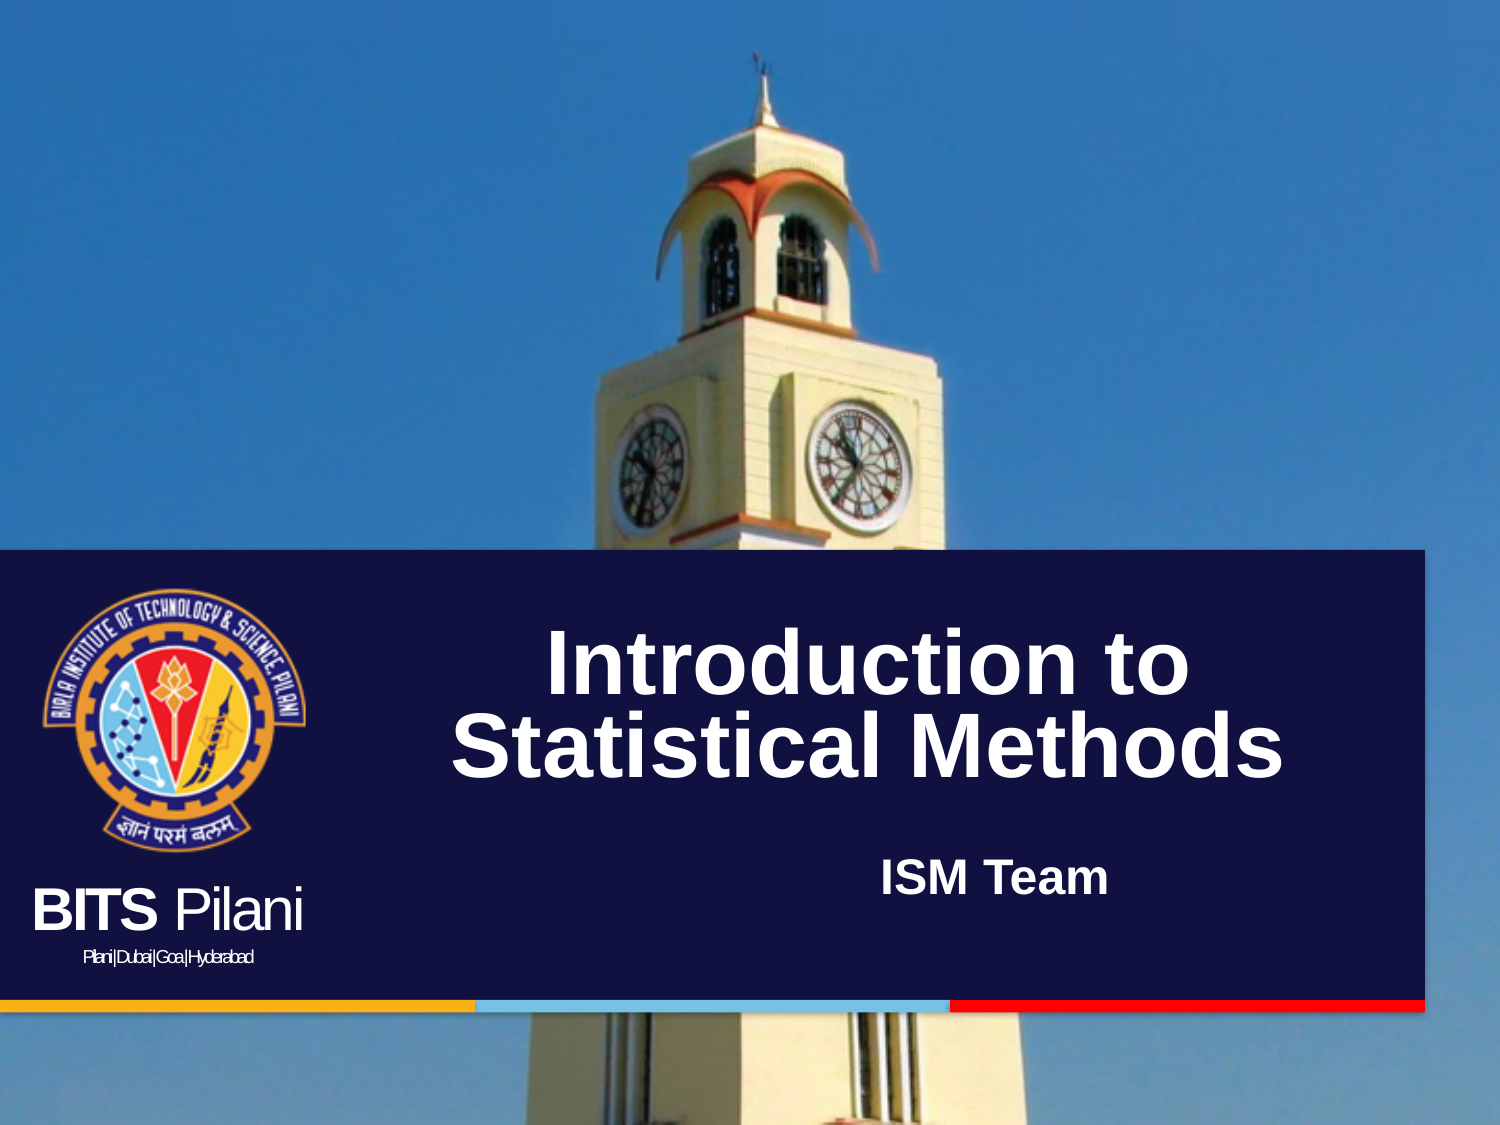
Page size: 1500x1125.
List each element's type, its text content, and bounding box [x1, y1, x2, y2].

list ISM Team [537, 787, 1125, 950]
picture [0, 0, 1500, 1125]
title Introduction to Statistical Methods [350, 562, 1388, 863]
